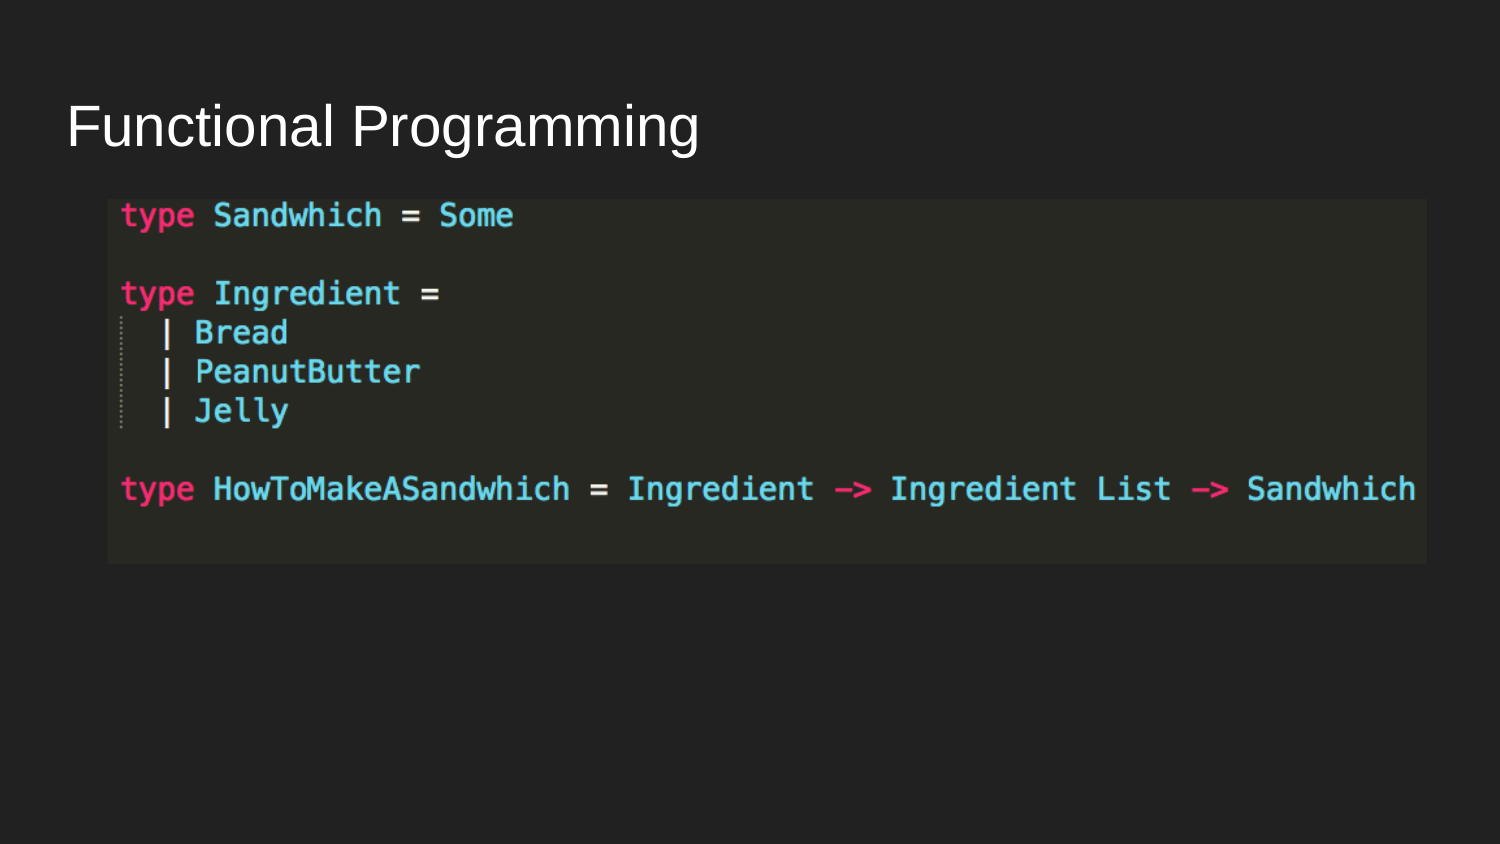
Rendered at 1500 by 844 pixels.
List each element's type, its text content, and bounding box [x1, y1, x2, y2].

picture [107, 199, 1428, 564]
title Functional Programming [51, 72, 1449, 167]
